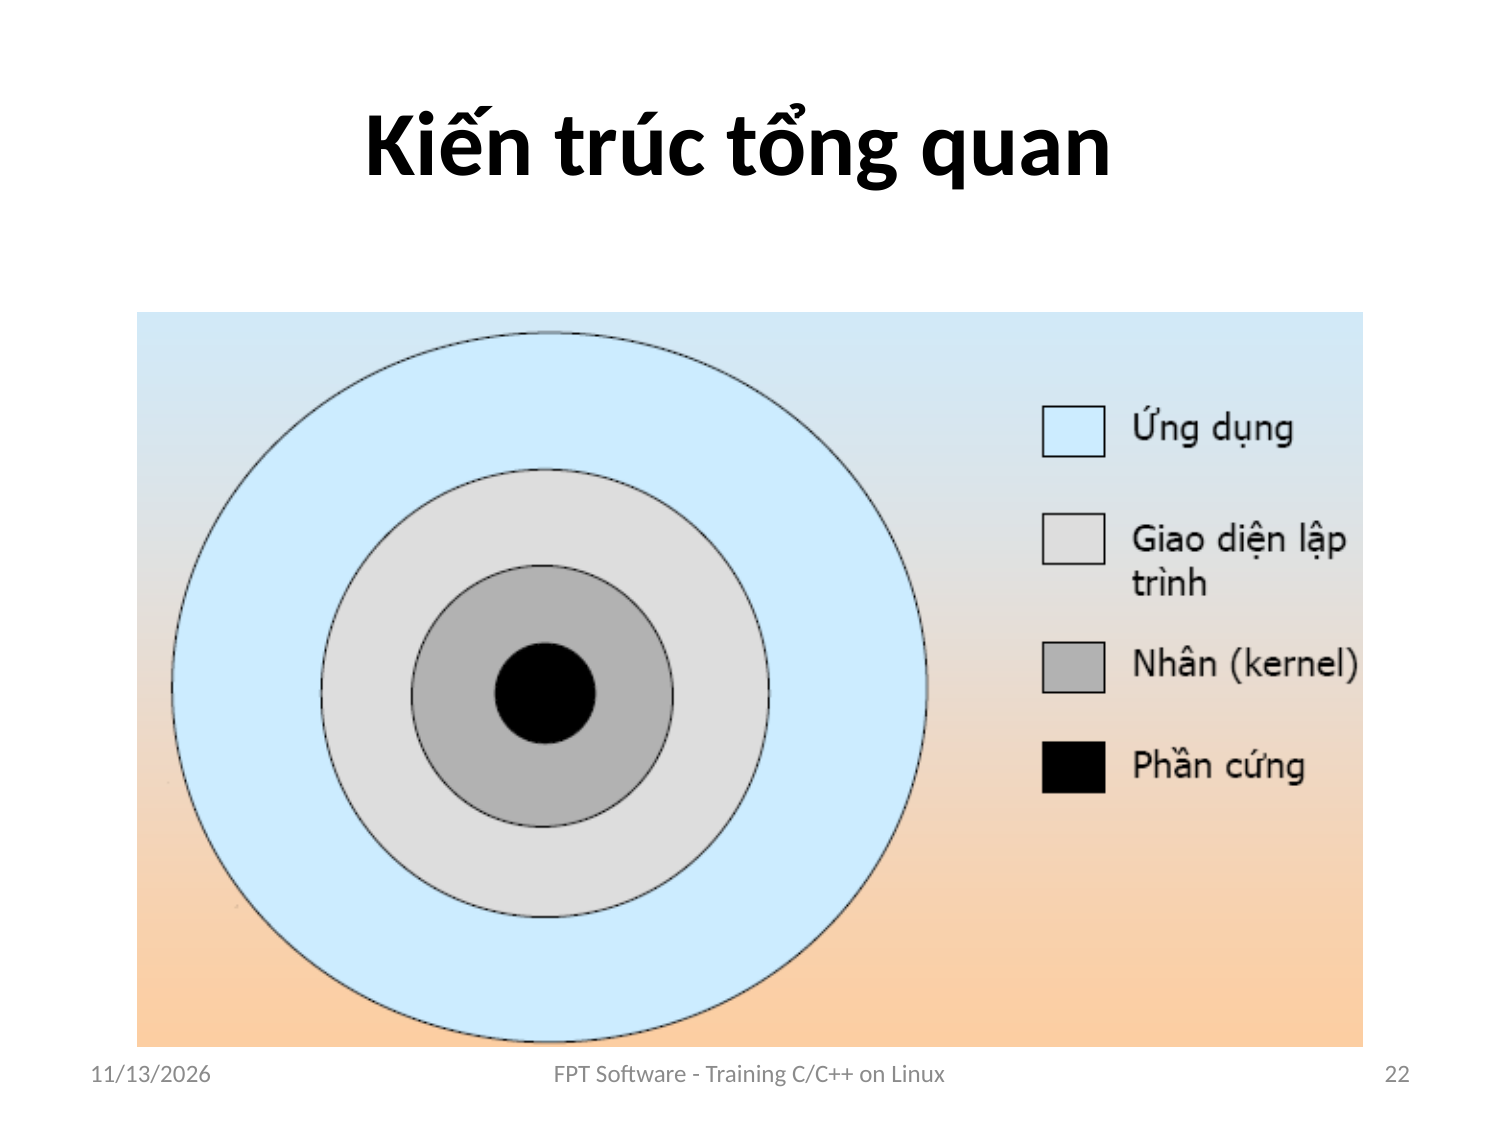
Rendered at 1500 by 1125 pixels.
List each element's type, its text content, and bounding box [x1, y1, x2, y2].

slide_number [75, 1042, 425, 1103]
footer FPT Software - Training C/C++ on Linux [512, 1055, 988, 1103]
picture [137, 312, 1363, 1047]
slide_number 22 [1074, 1042, 1425, 1103]
title Kiến trúc tổng quan [75, 45, 1425, 233]
